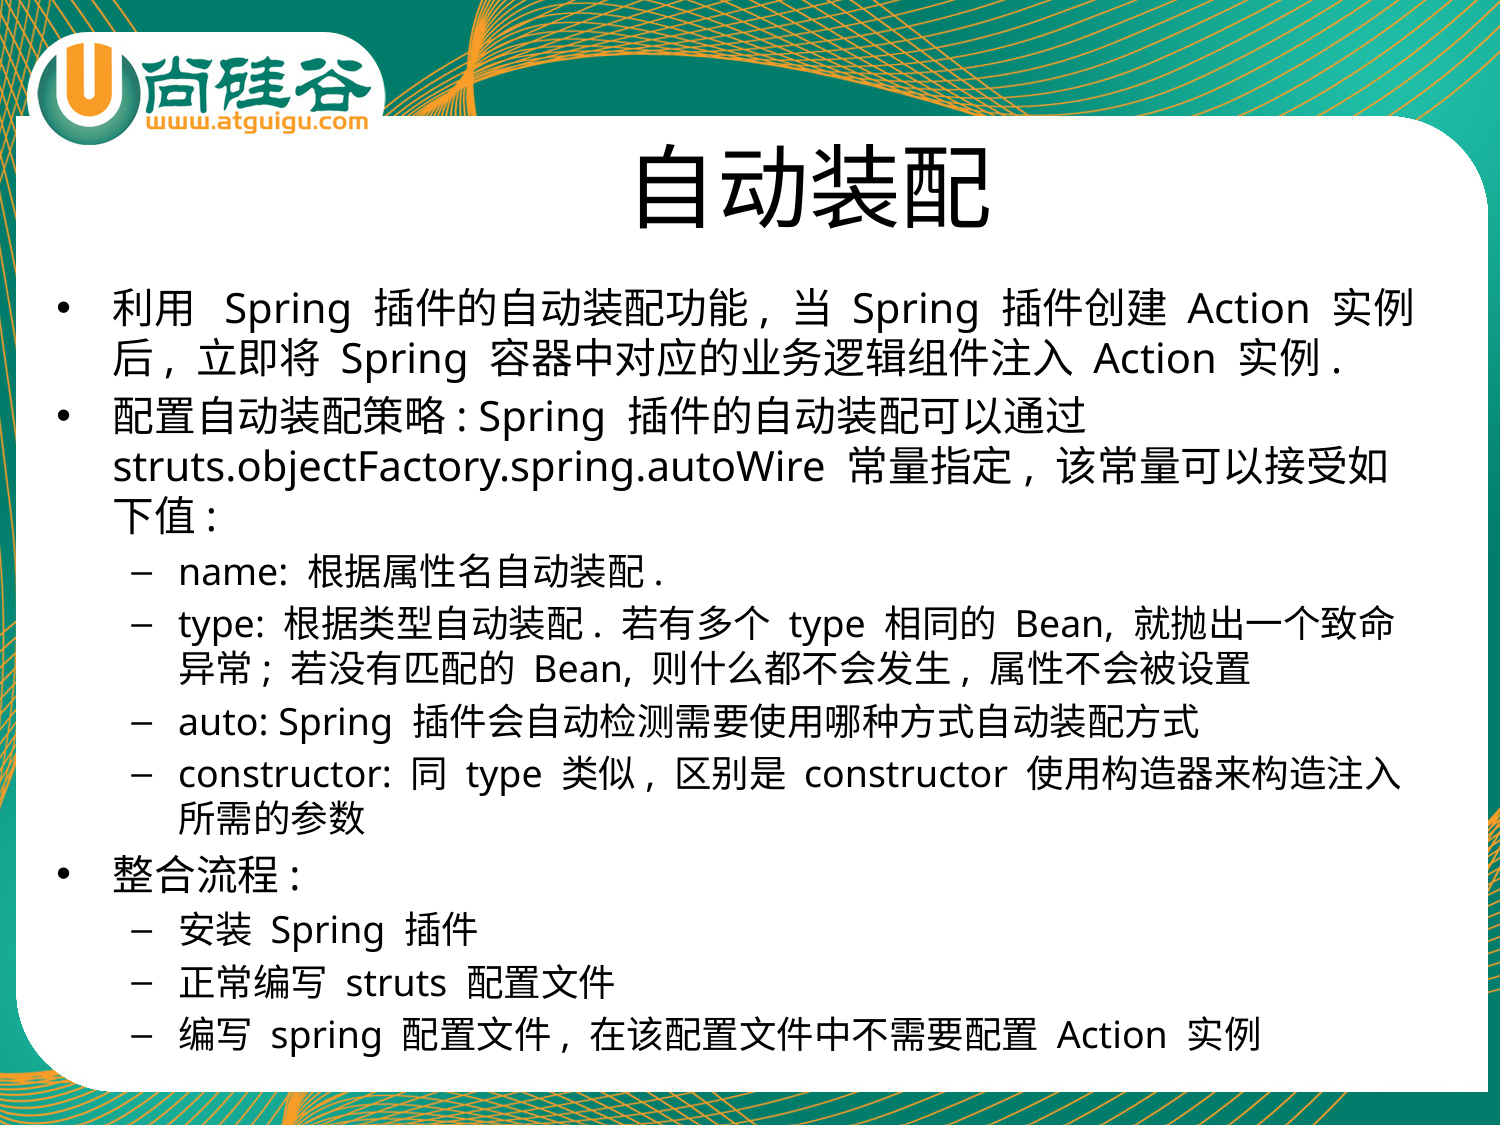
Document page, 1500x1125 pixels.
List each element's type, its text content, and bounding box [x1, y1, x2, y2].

list 利用 Spring 插件的自动装配功能, 当 Spring 插件创建 Action 实例后, 立即将 Spring 容器中对应的业务逻辑组件注入 Action 实例. 配置自动装配策略: Spring 插件的自动装配可以通过 struts.objectFactory.spring.autoWire 常量指定, 该常量可以接受如下值: name: 根据属性名自动装配. type: 根据类型自动装配. 若有多个 type 相同的 Bean, 就抛出一个致命异常; 若没有匹配的 Bean, 则什么都不会发生, 属性不会被设置 auto: Spring 插件会自动检测需要使用哪种方式自动装配方式 constructor: 同 type 类似, 区别是 constructor 使用构造器来构造注入所需的参数 整合流程: 安装 Spring 插件 正常编写 struts 配置文件 编写 spring 配置文件, 在该配置文件中不需要配置 Action 实例 [41, 274, 1436, 1055]
title 自动装配 [171, 91, 1447, 279]
picture [0, 0, 1500, 1125]
